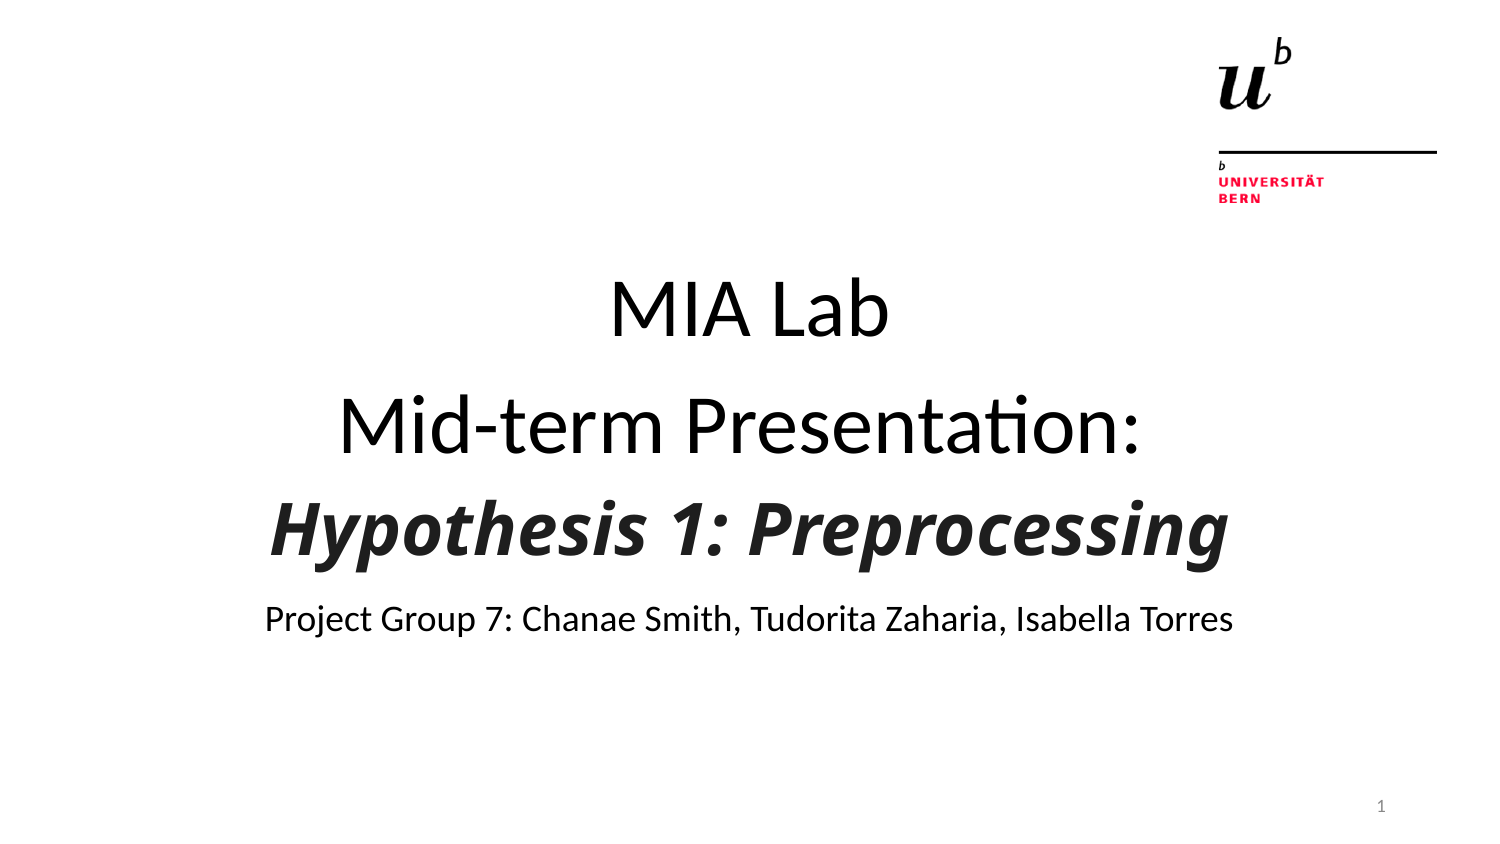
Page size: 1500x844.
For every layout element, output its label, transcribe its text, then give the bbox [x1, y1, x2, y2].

subtitle Project Group 7: Chanae Smith, Tudorita Zaharia, Isabella Torres [187, 592, 1313, 692]
slide_number 1 [1059, 782, 1397, 827]
title MIA Lab Mid-term Presentation: Hypothesis 1: Preprocessing [187, 228, 1313, 576]
picture [1218, 0, 1500, 203]
